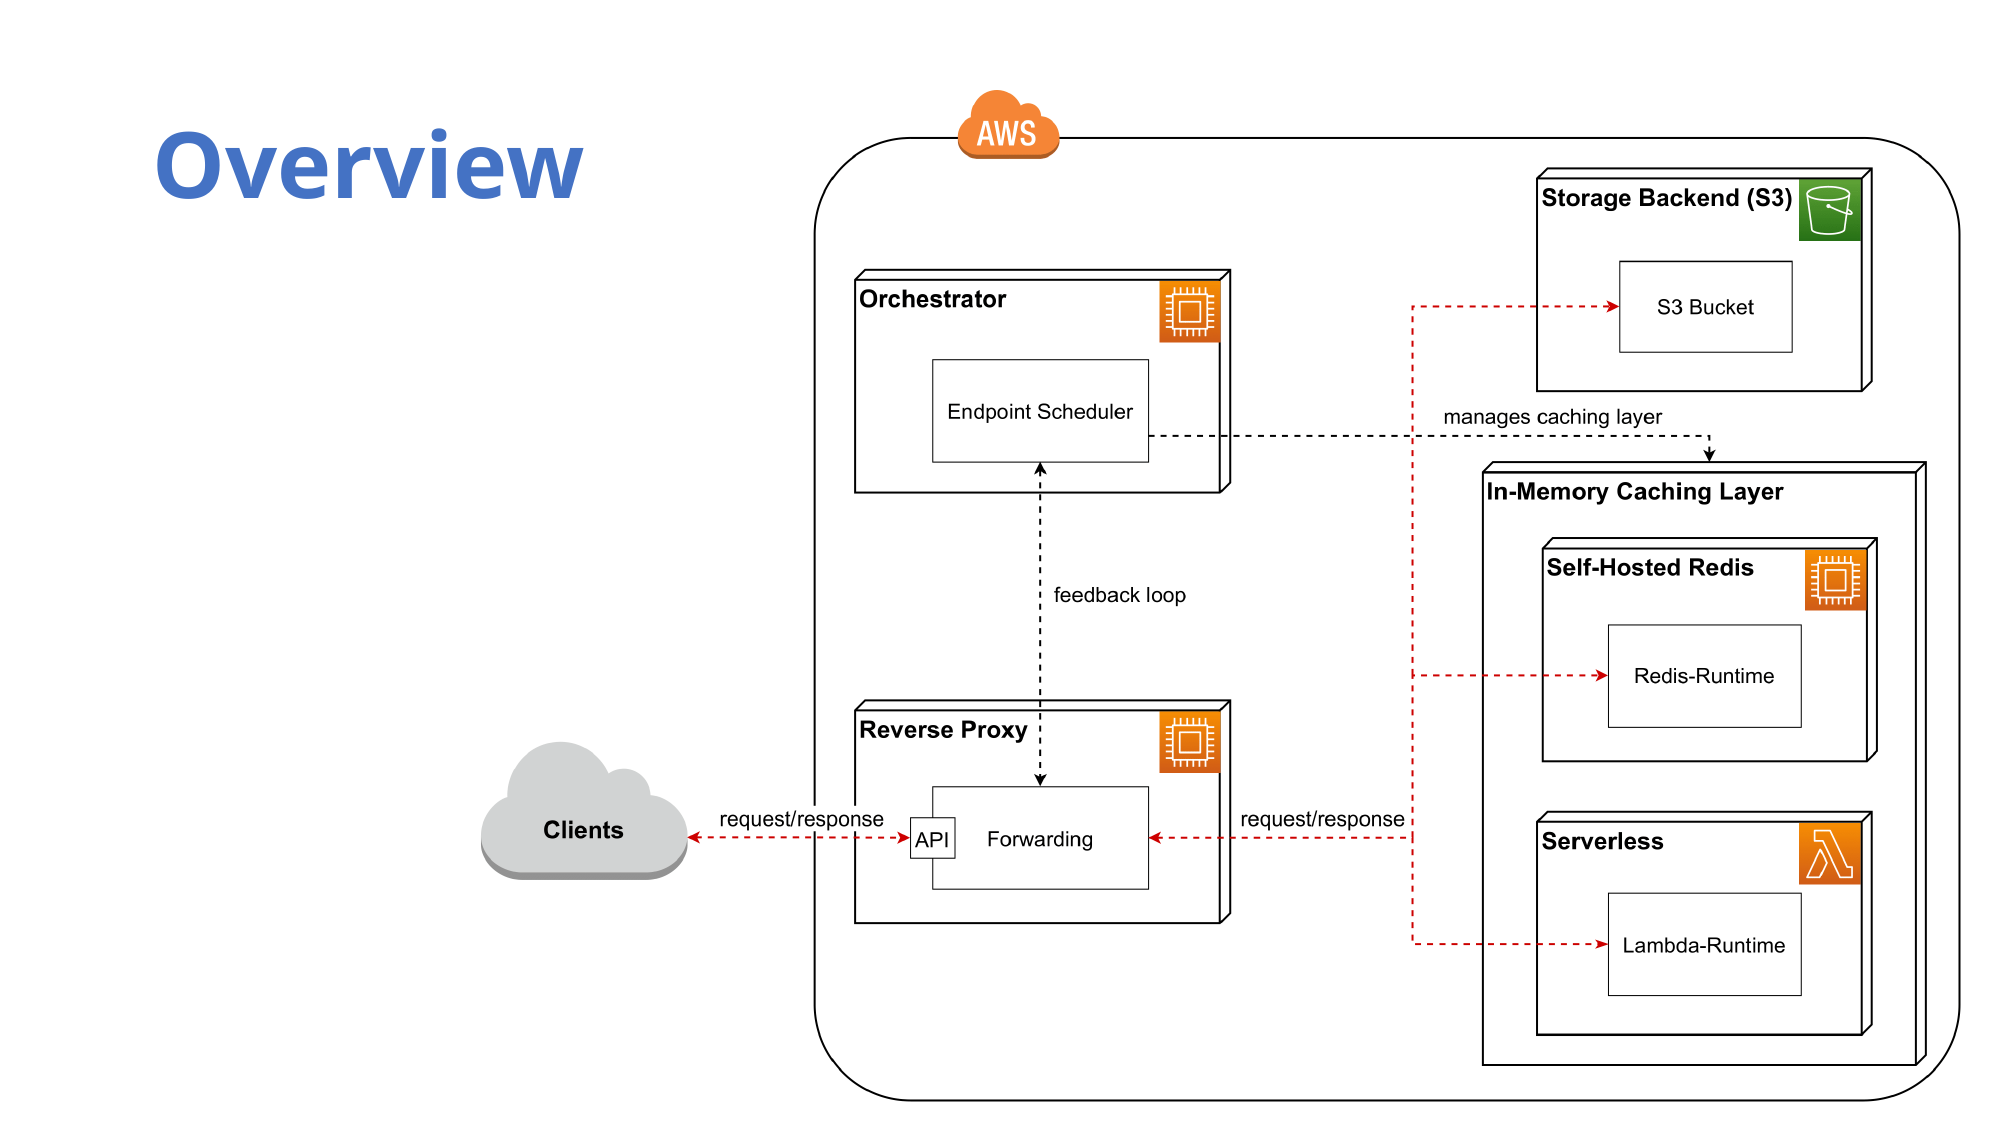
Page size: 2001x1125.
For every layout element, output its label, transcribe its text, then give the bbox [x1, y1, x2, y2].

picture [479, 86, 1963, 1105]
title Overview [137, 59, 1863, 278]
